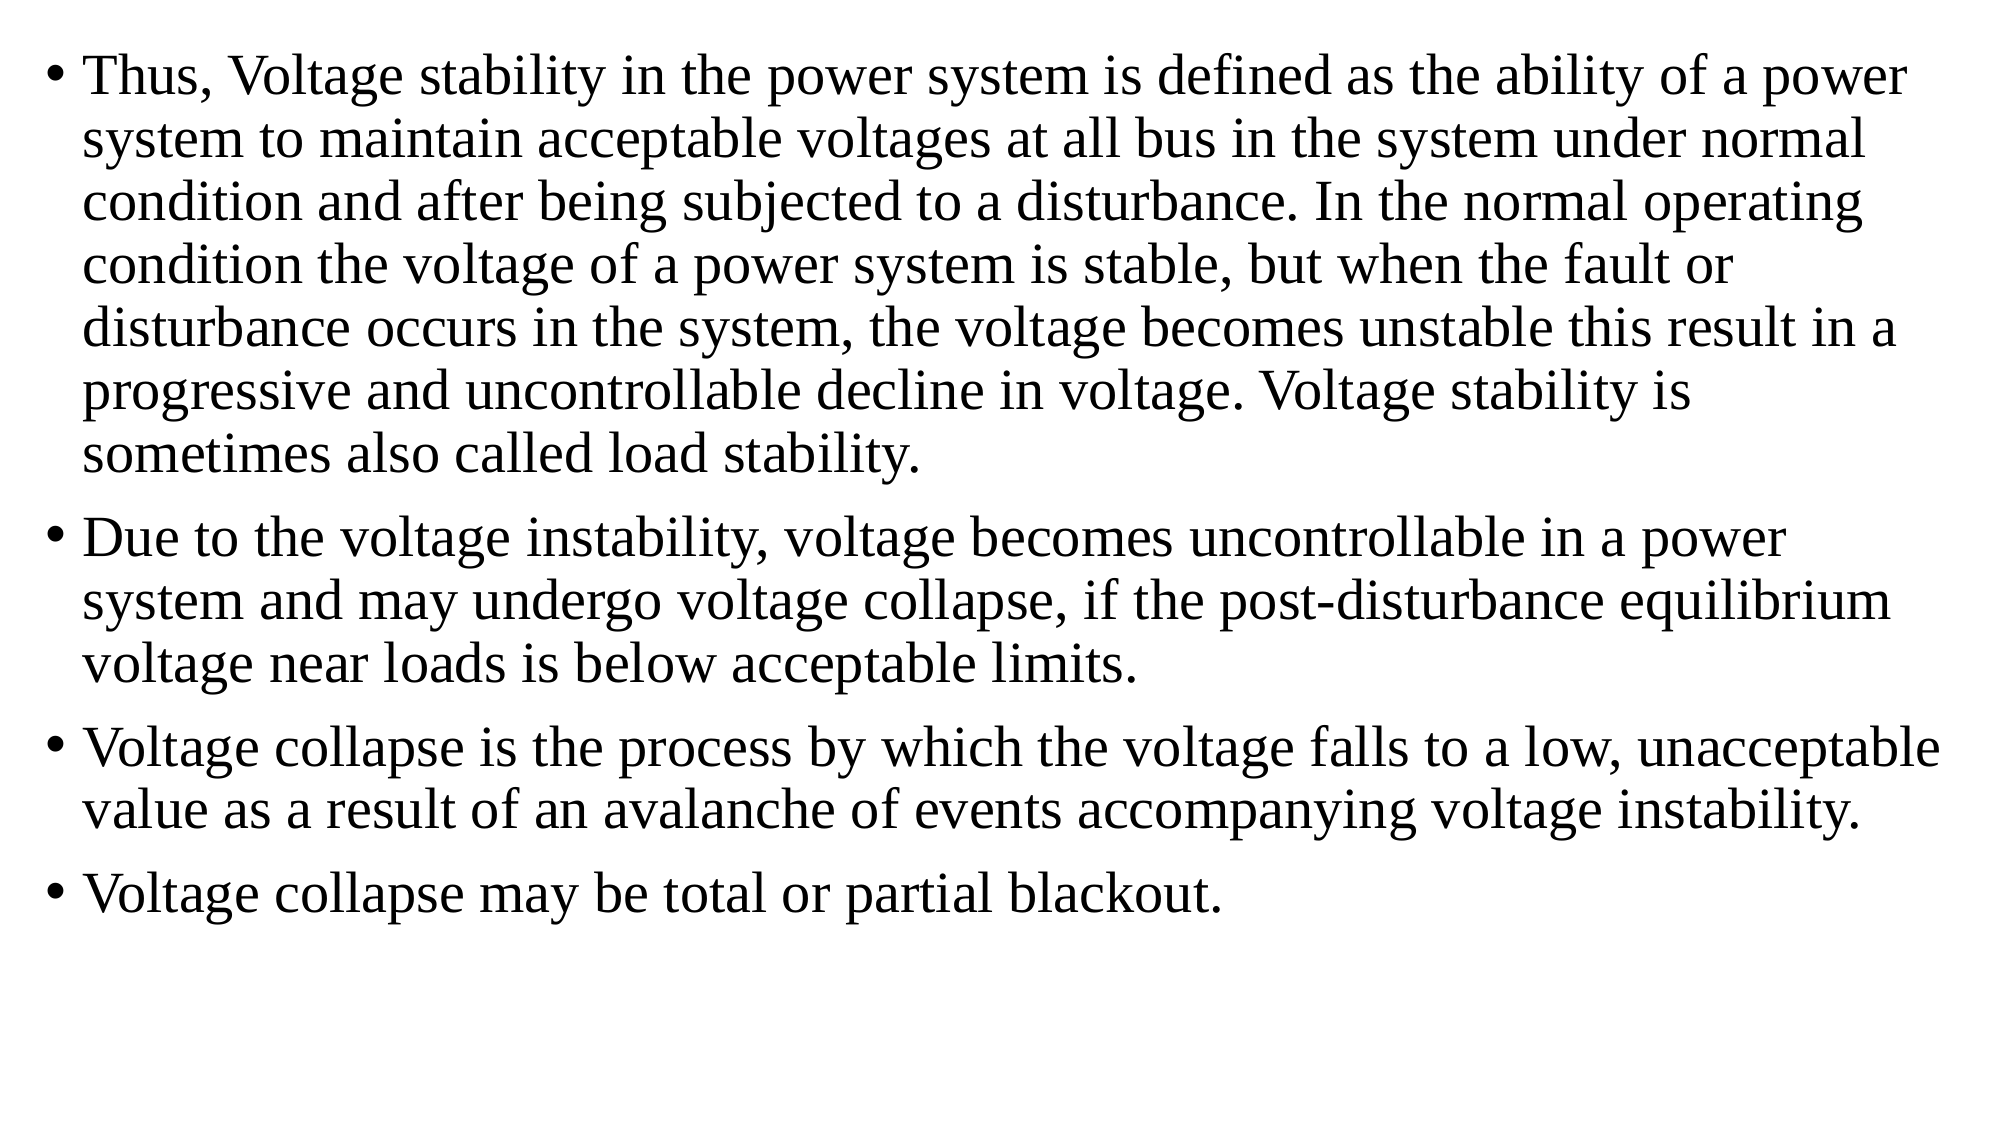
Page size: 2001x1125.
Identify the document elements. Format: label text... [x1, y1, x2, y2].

list Thus, Voltage stability in the power system is defined as the ability of a power system to maintain acceptable voltages at all bus in the system under normal condition and after being subjected to a disturbance. In the normal operating condition the voltage of a power system is stable, but when the fault or disturbance occurs in the system, the voltage becomes unstable this result in a progressive and uncontrollable decline in voltage. Voltage stability is sometimes also called load stability. Due to the voltage instability, voltage becomes uncontrollable in a power system and may undergo voltage collapse, if the post-disturbance equilibrium voltage near loads is below acceptable limits. Voltage collapse is the process by which the voltage falls to a low, unacceptable value as a result of an avalanche of events accompanying voltage instability. Voltage collapse may be total or partial blackout. [30, 36, 1963, 1094]
